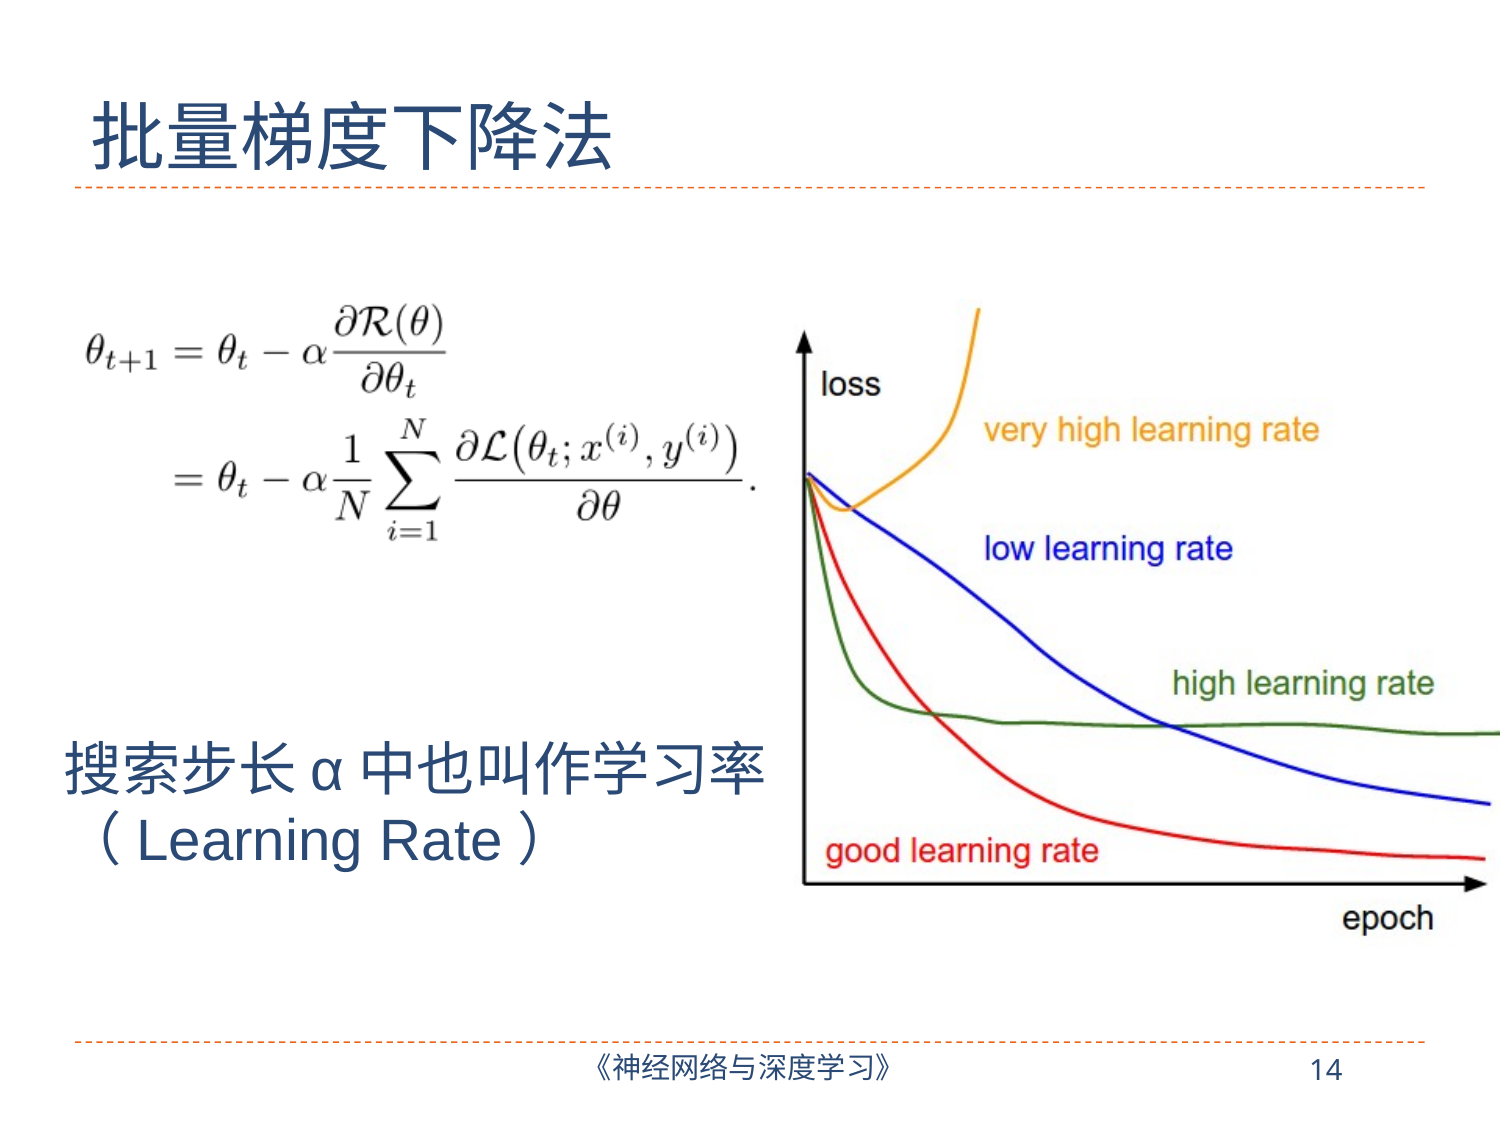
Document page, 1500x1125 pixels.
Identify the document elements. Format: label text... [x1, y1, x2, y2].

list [782, 299, 1500, 948]
title 批量梯度下降法 [75, 24, 1425, 188]
text_box 搜索步长α中也叫作学习率（Learning Rate） [49, 724, 776, 880]
picture [74, 296, 774, 560]
